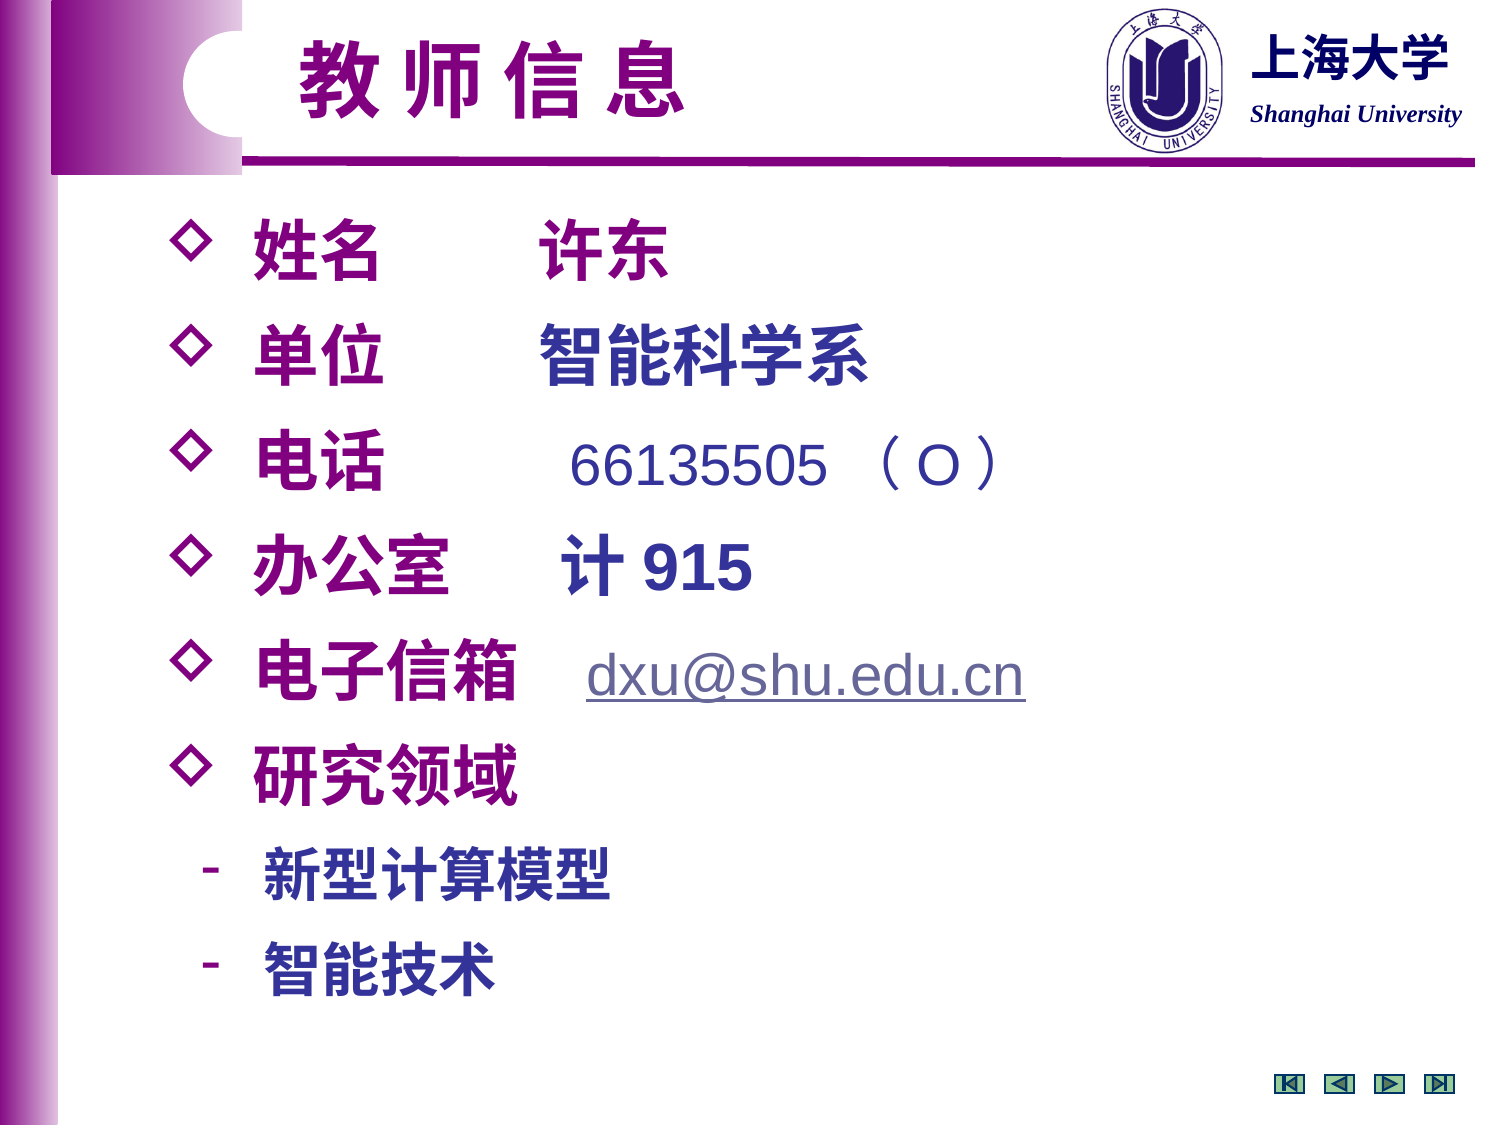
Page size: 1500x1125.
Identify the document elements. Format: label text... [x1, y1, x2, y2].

text_box 姓名 许东 单位 智能科学系 电话 66135505（O） 办公室 计915 电子信箱 dxu@shu.edu.cn 研究领域 新型计算模型 智能技术 [146, 201, 1459, 1011]
text_box [1274, 1074, 1305, 1093]
text_box [1424, 1074, 1455, 1093]
text_box [1374, 1074, 1405, 1093]
picture [1104, 7, 1225, 154]
text_box [1324, 1074, 1355, 1093]
text_box 教 师 信 息 [283, 32, 703, 137]
